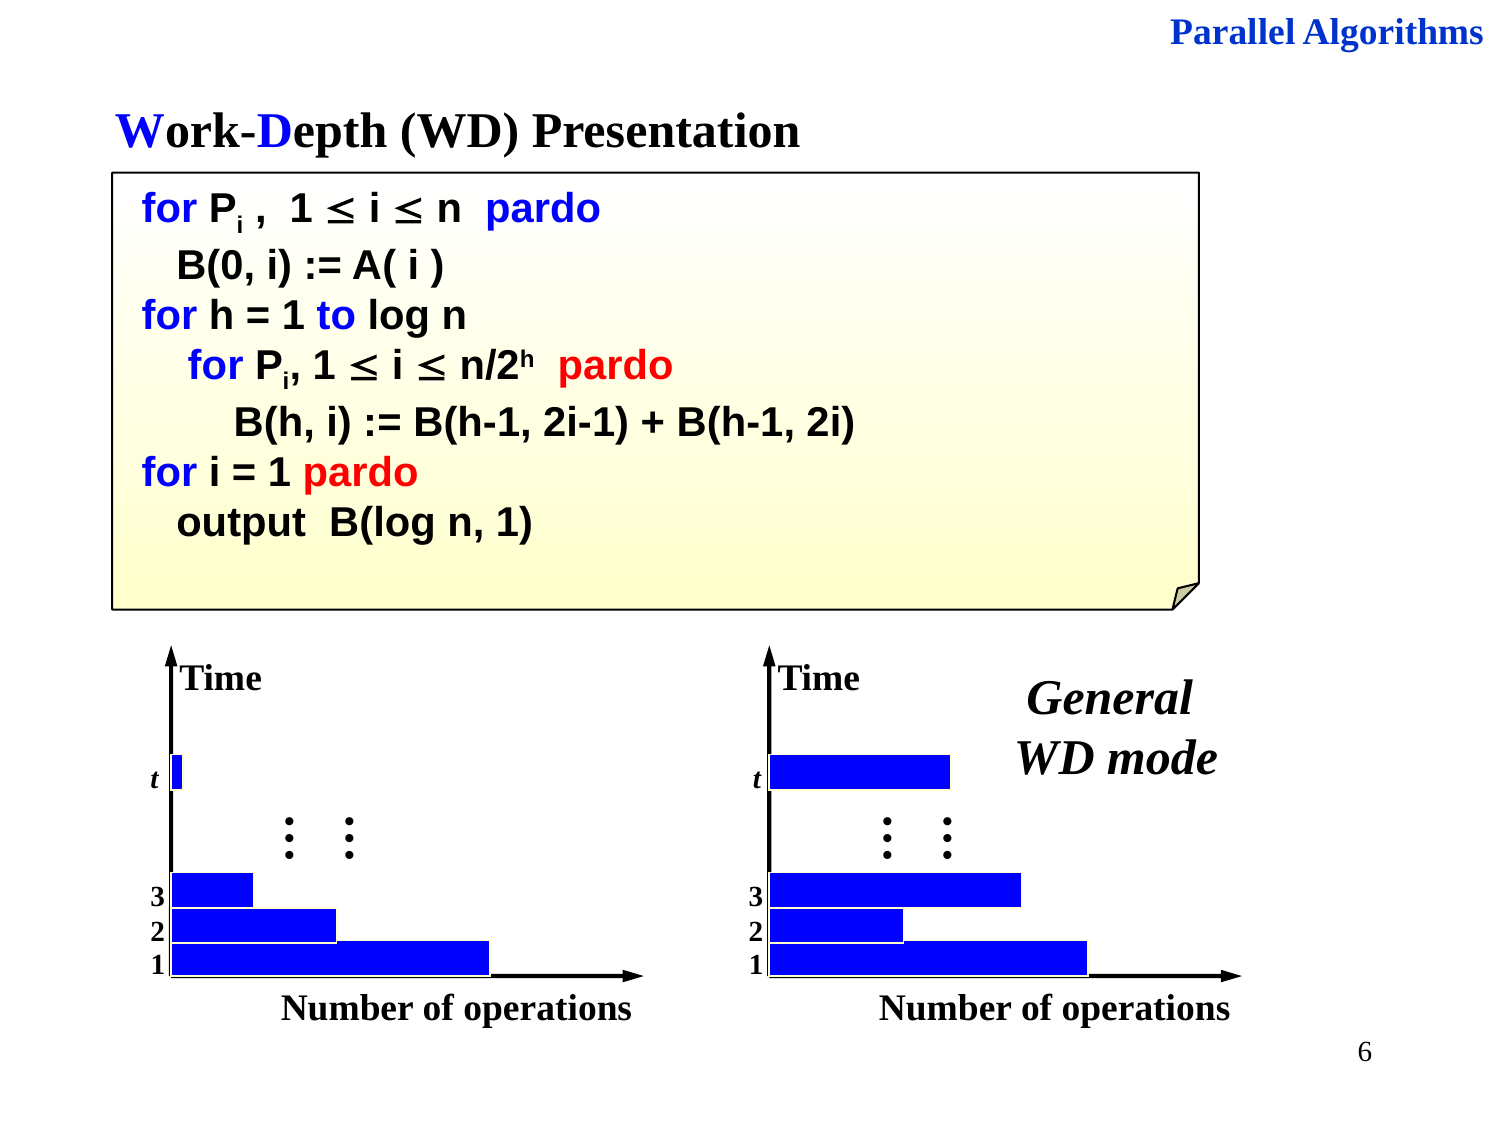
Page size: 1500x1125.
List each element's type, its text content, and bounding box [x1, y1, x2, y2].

text_box for Pi , 1  i  n pardo B(0, i) := A( i ) for h = 1 to log n for Pi, 1  i  n/2h pardo B(h, i) := B(h-1, 2i-1) + B(h-1, 2i) for i = 1 pardo output B(log n, 1) [112, 172, 1199, 610]
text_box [733, 645, 1270, 1037]
slide_number 6 [1074, 1024, 1388, 1101]
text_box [135, 751, 184, 802]
text_box Work-Depth (WD) Presentation [100, 90, 880, 165]
text_box Parallel Algorithms [1104, 0, 1499, 60]
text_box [135, 937, 491, 988]
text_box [135, 869, 255, 920]
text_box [163, 645, 649, 1037]
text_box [135, 904, 337, 956]
